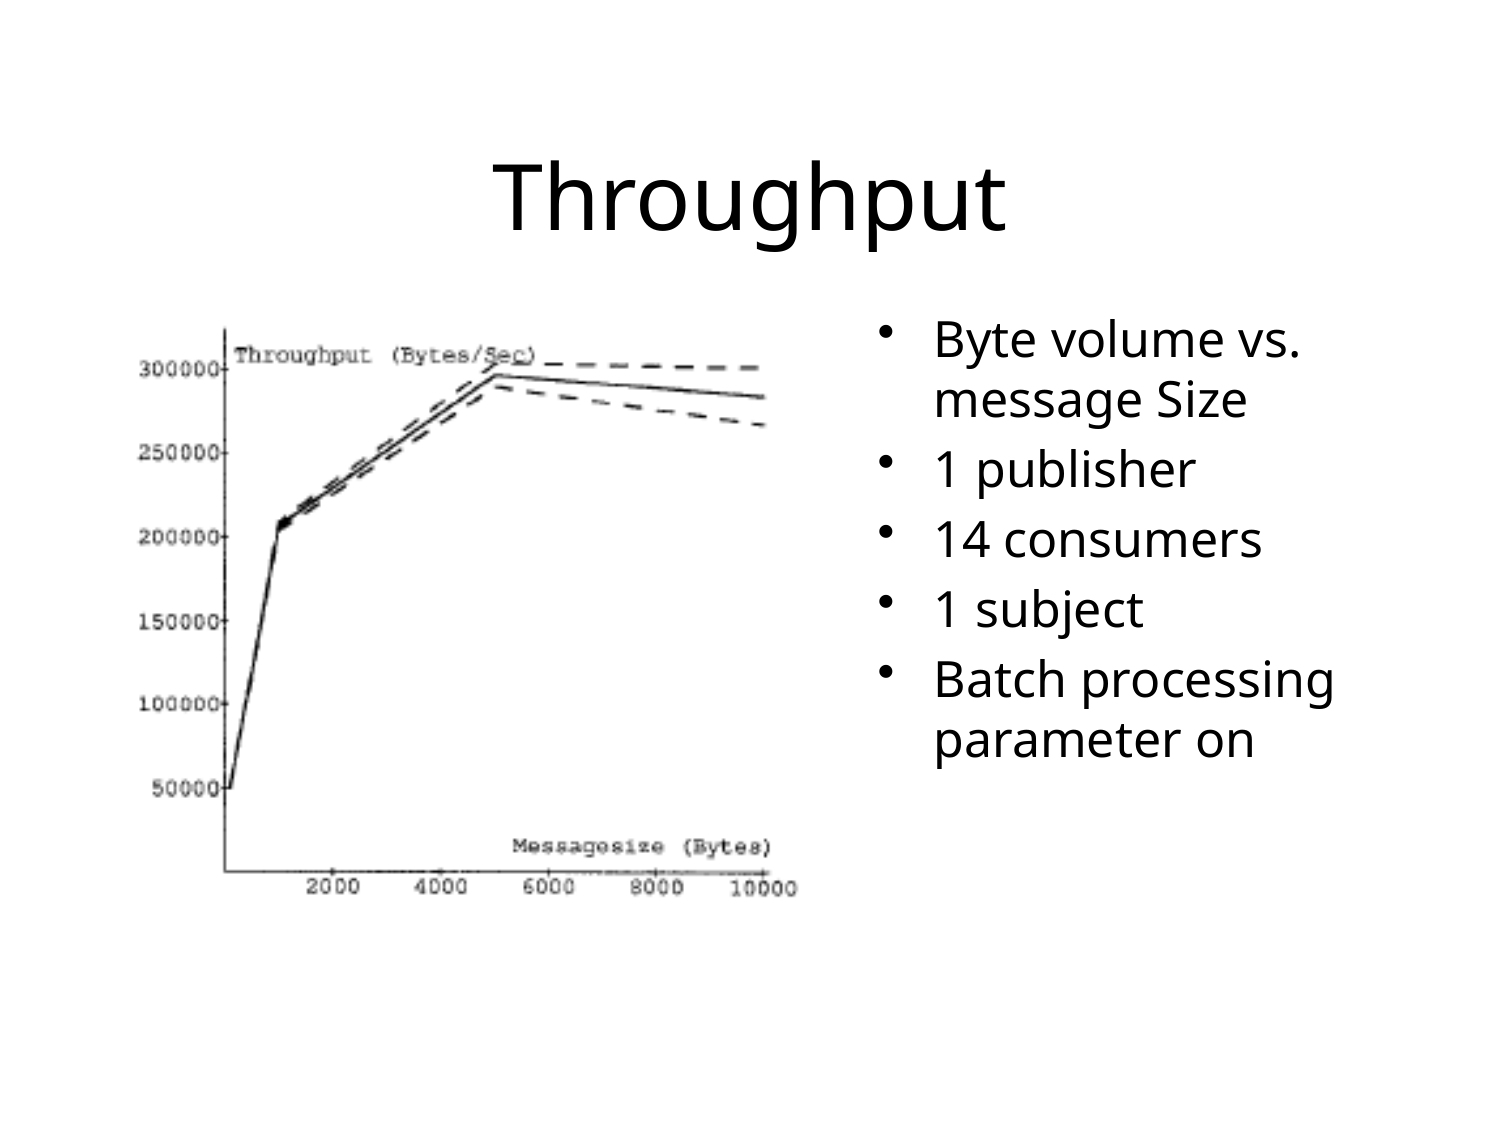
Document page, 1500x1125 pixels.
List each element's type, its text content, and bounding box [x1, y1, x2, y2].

picture [124, 314, 825, 913]
title Throughput [112, 99, 1388, 288]
list Byte volume vs. message Size 1 publisher 14 consumers 1 subject Batch processing parameter on [862, 299, 1388, 900]
